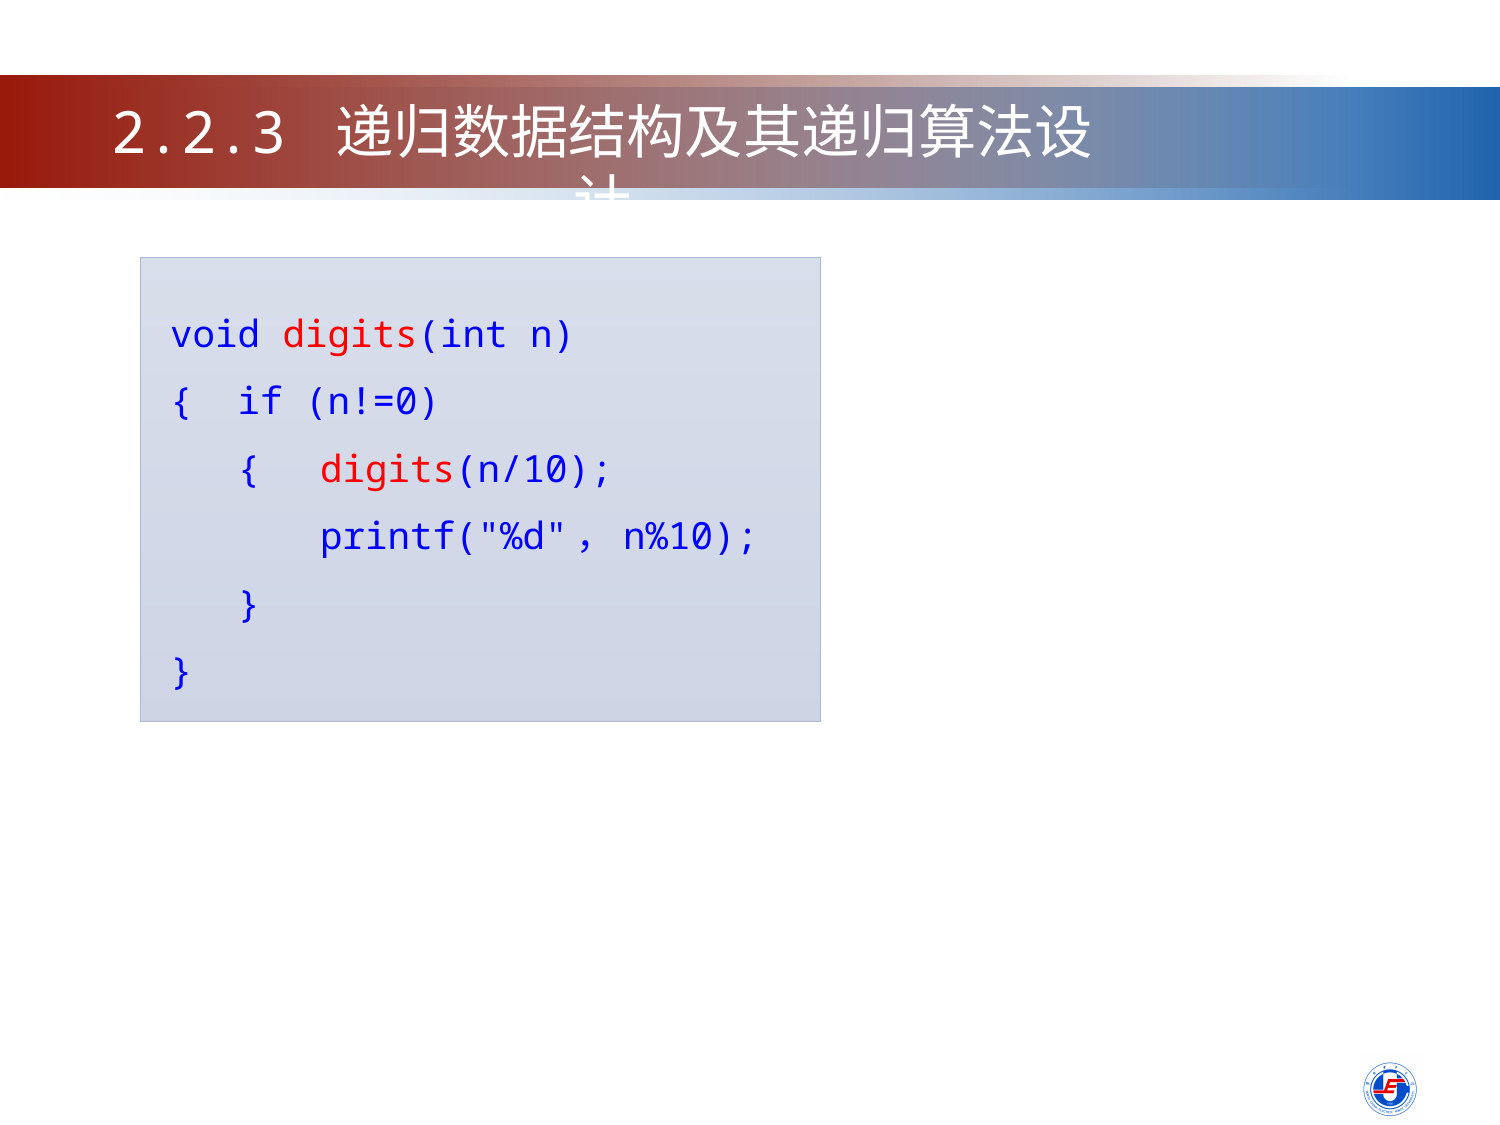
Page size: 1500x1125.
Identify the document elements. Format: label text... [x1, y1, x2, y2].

picture [1359, 1054, 1425, 1125]
text_box 2.2.3 递归数据结构及其递归算法设计 [74, 86, 1131, 243]
text_box void digits(int n) { if (n!=0) { digits(n/10); printf("%d"，n%10); } } [140, 257, 821, 722]
